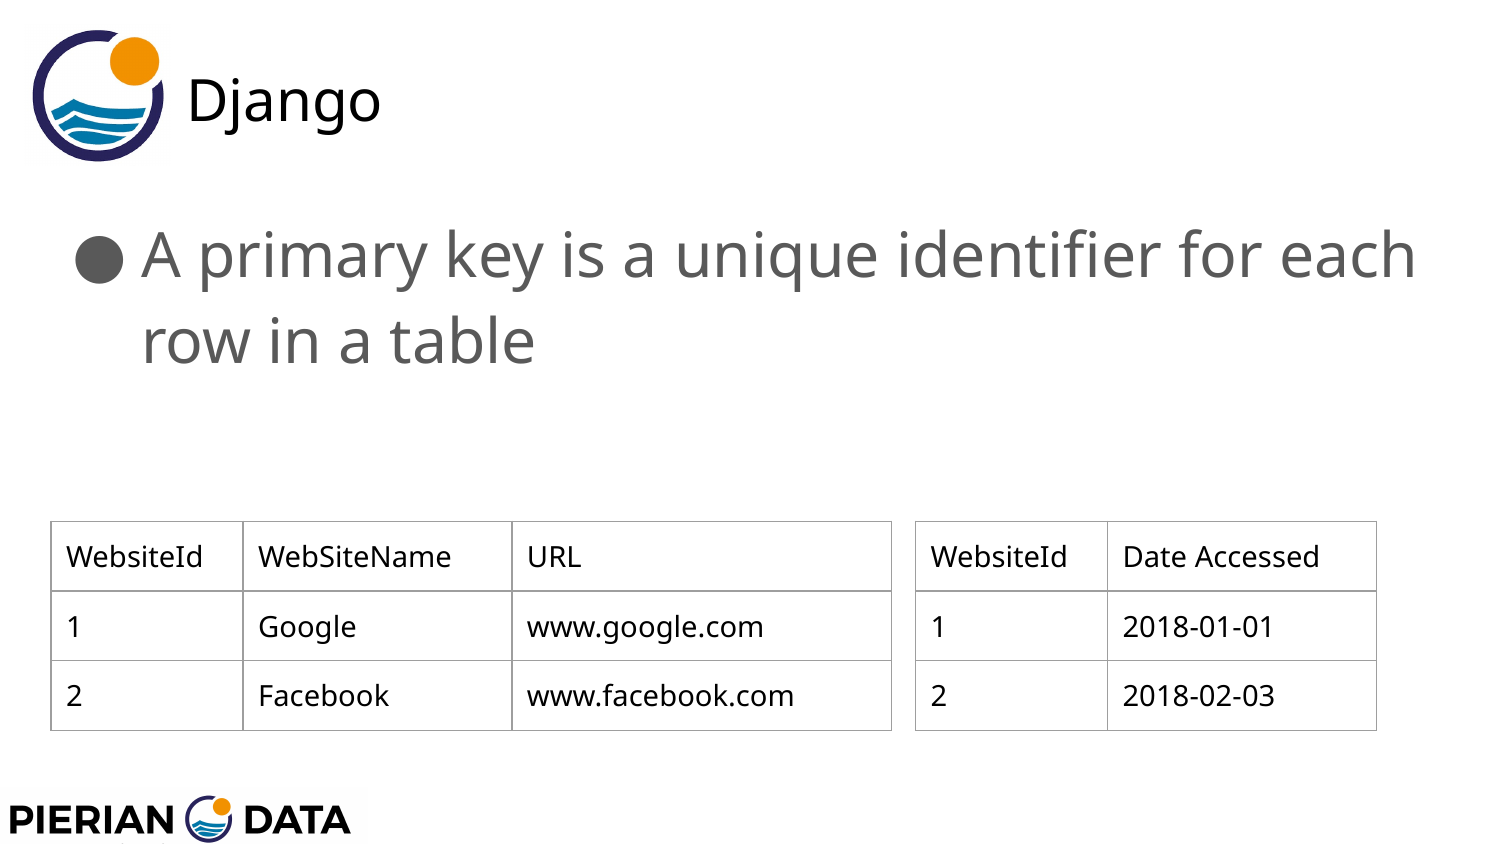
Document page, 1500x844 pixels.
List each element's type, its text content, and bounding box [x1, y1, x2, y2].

list A primary key is a unique identifier for each row in a table [51, 189, 1449, 750]
table_cell Google [244, 592, 511, 660]
picture [0, 787, 368, 844]
table_cell 2018-01-01 [1108, 592, 1376, 660]
table_header WebsiteId [916, 522, 1107, 590]
table_cell www.facebook.com [513, 661, 891, 730]
table_cell Facebook [244, 661, 511, 730]
table_cell 2018-02-03 [1108, 661, 1376, 730]
table_header WebSiteName [244, 522, 511, 590]
title Django [176, 48, 1449, 143]
table_header URL [513, 522, 891, 590]
table_header WebsiteId [52, 522, 242, 590]
table_cell www.google.com [513, 592, 891, 660]
table_cell 2 [916, 661, 1107, 730]
table_header Date Accessed [1108, 522, 1376, 590]
table_cell 1 [52, 592, 242, 660]
table_cell 2 [52, 661, 242, 730]
table_cell 1 [916, 592, 1107, 660]
picture [24, 24, 172, 167]
